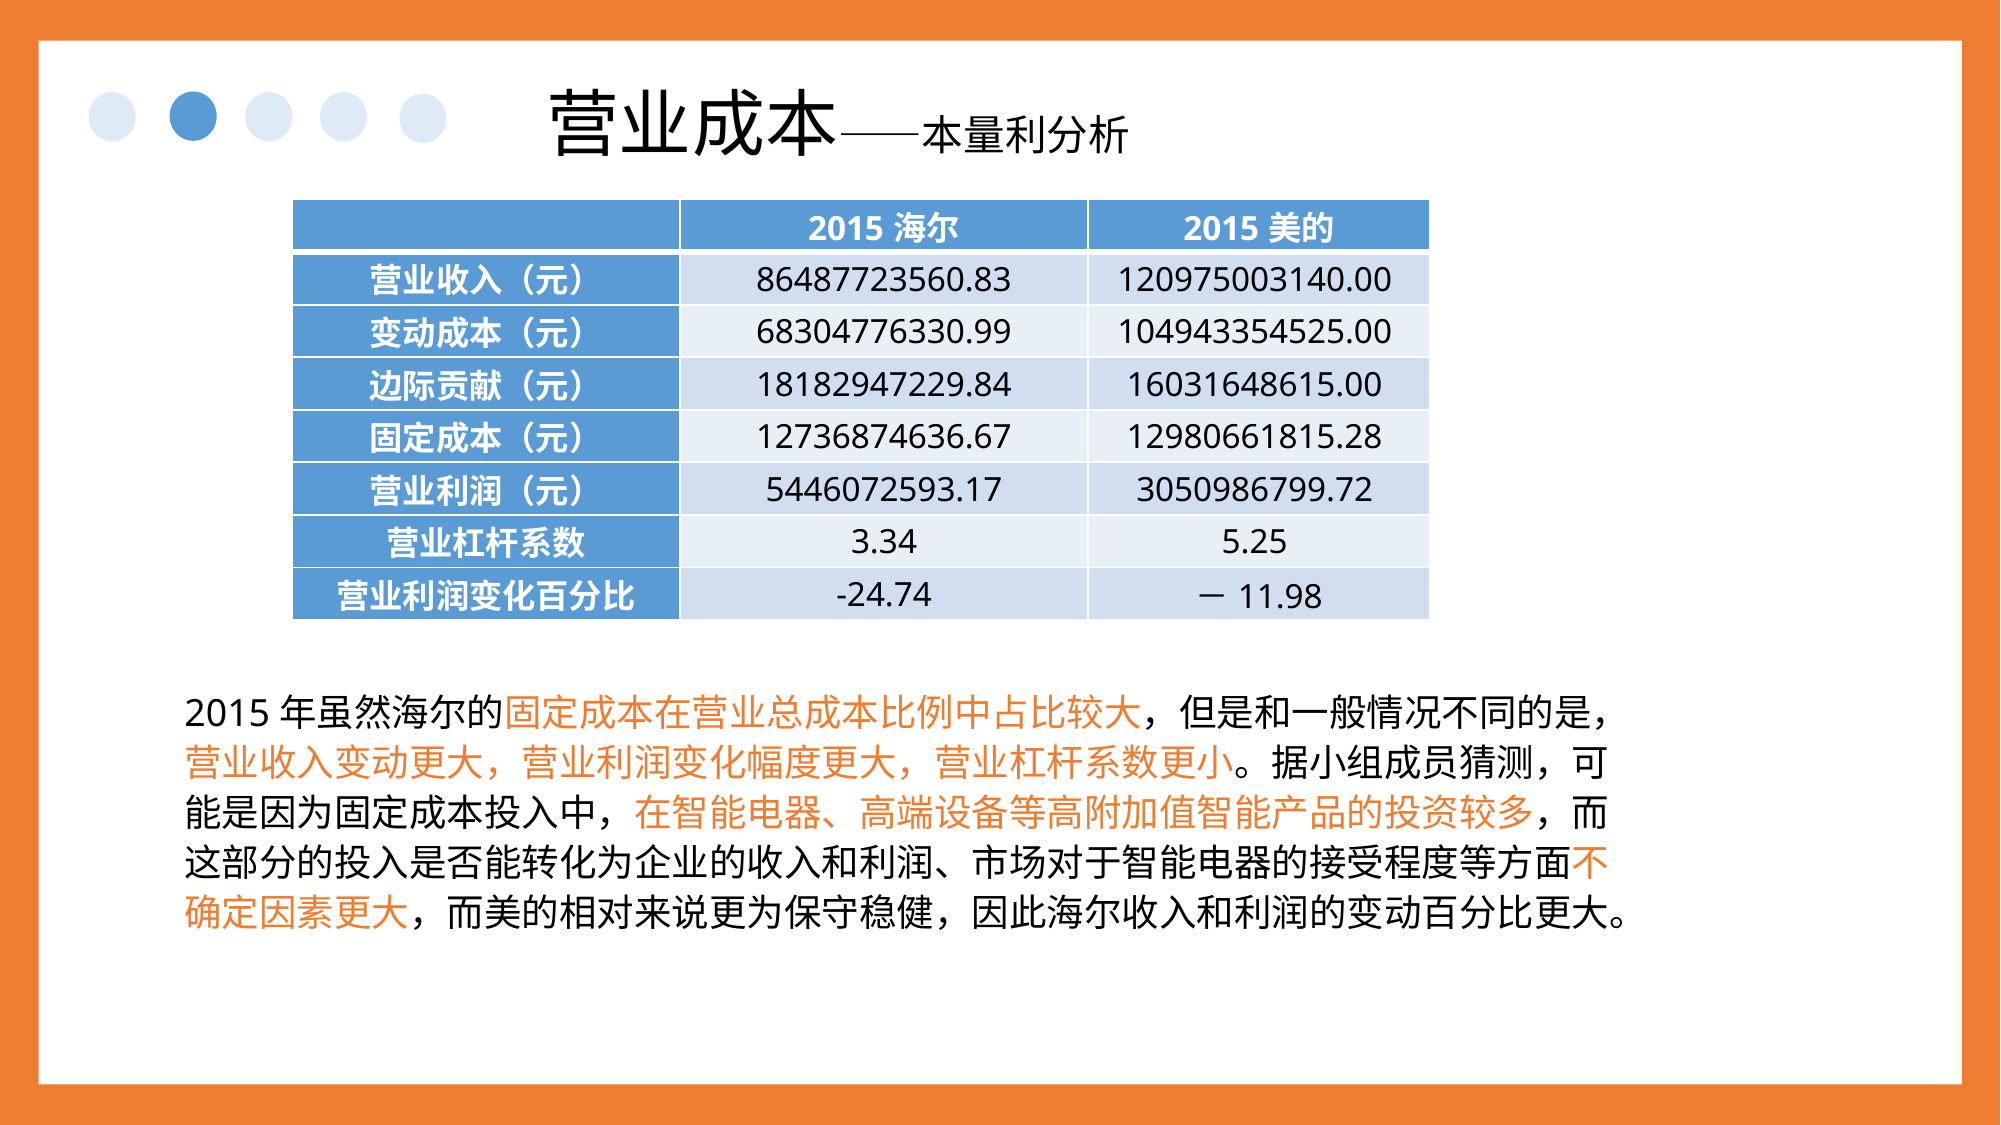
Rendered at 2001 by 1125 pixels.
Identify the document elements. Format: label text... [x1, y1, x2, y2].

table_cell 68304776330.99 [681, 306, 1087, 356]
table_header 2015美的 [1089, 200, 1429, 249]
table_cell 5446072593.17 [681, 463, 1087, 514]
table_cell 营业杠杆系数 [293, 516, 679, 567]
table_cell 12736874636.67 [681, 411, 1087, 461]
table_cell 边际贡献（元） [293, 358, 679, 409]
table_cell －11.98 [1089, 568, 1429, 619]
text_box [40, 1083, 2000, 1125]
text_box [168, 90, 218, 142]
table_cell 3.34 [681, 516, 1087, 567]
table_cell 12980661815.28 [1089, 411, 1429, 461]
text_box 2015年虽然海尔的固定成本在营业总成本比例中占比较大，但是和一般情况不同的是，营业收入变动更大，营业利润变化幅度更大，营业杠杆系数更小。据小组成员猜测，可能是因为固定成本投入中，在智能电器、高端设备等高附加值智能产品的投资较多，而这部分的投入是否能转化为企业的收入和利润、市场对于智能电器的接受程度等方面不确定因素更大，而美的相对来说更为保守稳健，因此海尔收入和利润的变动百分比更大。 [169, 676, 1631, 942]
text_box 营业成本——本量利分析 [531, 70, 1374, 173]
text_box [244, 91, 294, 143]
table_cell 5.25 [1089, 516, 1429, 567]
table_cell 120975003140.00 [1089, 255, 1429, 304]
table_cell 营业收入（元） [293, 255, 679, 304]
text_box [87, 91, 137, 143]
table_cell 16031648615.00 [1089, 358, 1429, 409]
table_cell 18182947229.84 [681, 358, 1087, 409]
table_header 2015海尔 [681, 200, 1087, 249]
text_box [1961, 0, 2000, 1123]
table_cell 营业利润（元） [293, 463, 679, 514]
table_cell 104943354525.00 [1089, 306, 1429, 356]
text_box [398, 92, 448, 145]
table_cell -24.74 [681, 568, 1087, 619]
table_cell 固定成本（元） [293, 411, 679, 461]
text_box [0, 0, 40, 1125]
table_header [293, 200, 679, 249]
text_box [318, 91, 368, 143]
table_cell 营业利润变化百分比 [293, 568, 679, 619]
table_cell 3050986799.72 [1089, 463, 1429, 514]
table_cell 变动成本（元） [293, 306, 679, 356]
table_cell 86487723560.83 [681, 255, 1087, 304]
text_box [40, 0, 1961, 42]
